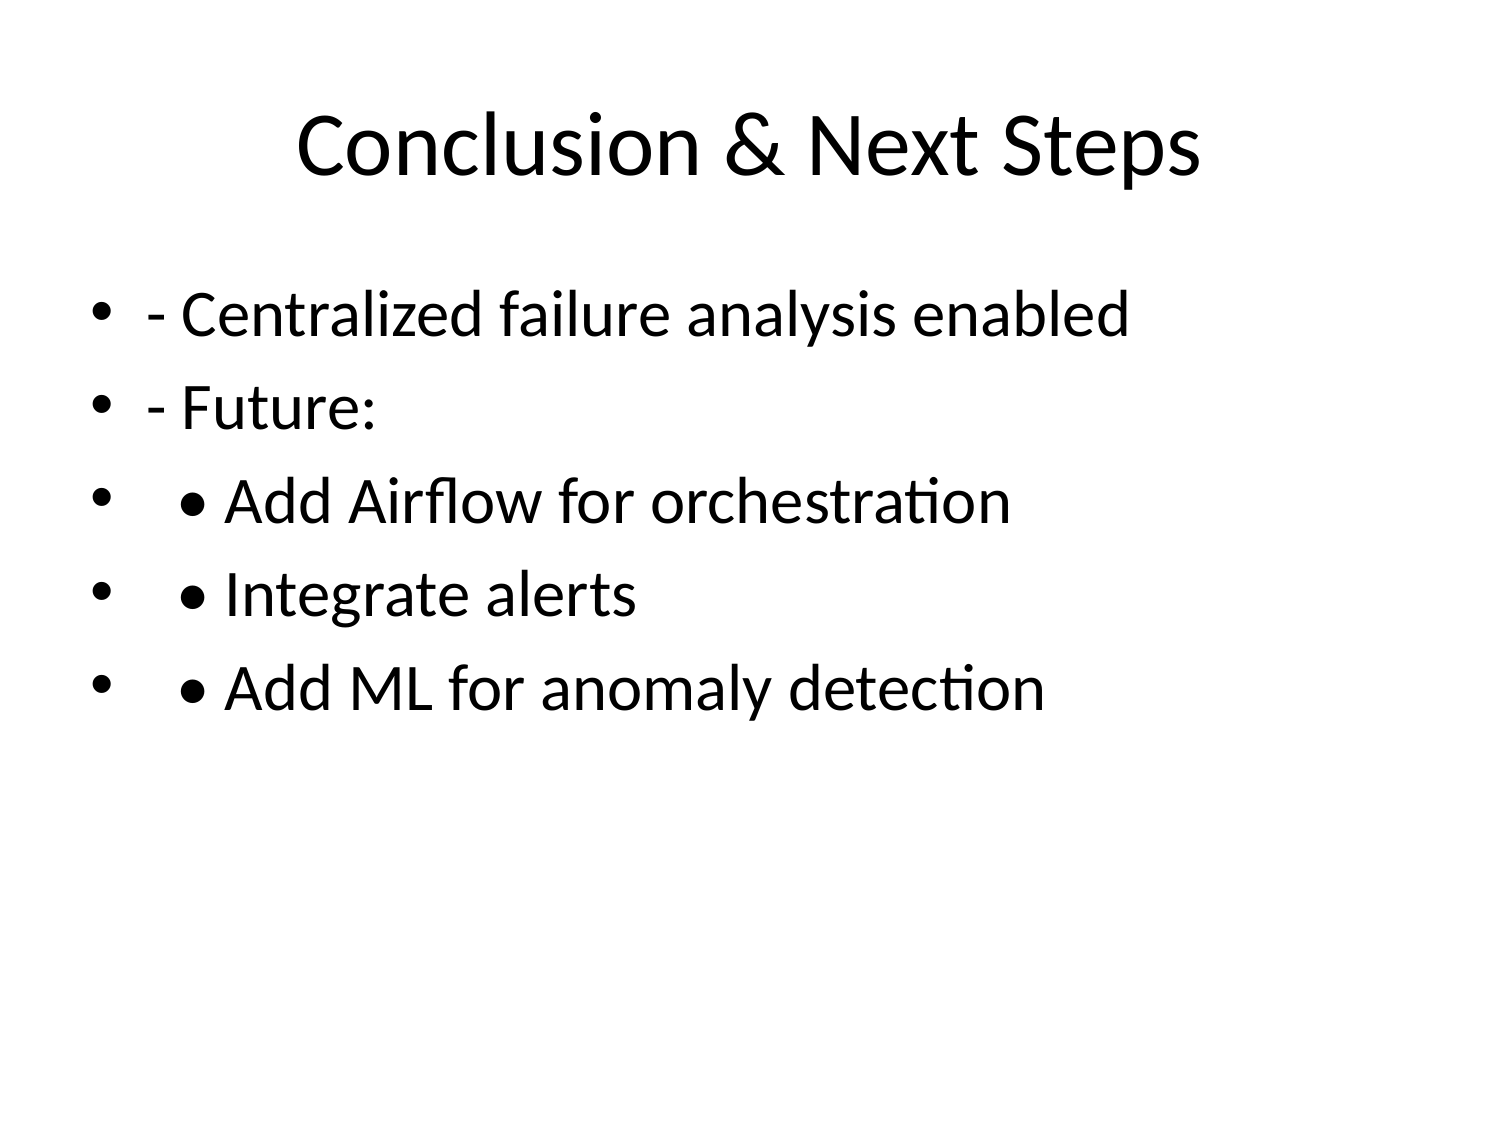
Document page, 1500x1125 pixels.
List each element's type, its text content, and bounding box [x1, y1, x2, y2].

title Conclusion & Next Steps [75, 45, 1425, 233]
list - Centralized failure analysis enabled - Future: • Add Airflow for orchestration • Integrate alerts • Add ML for anomaly detection [75, 262, 1425, 1005]
